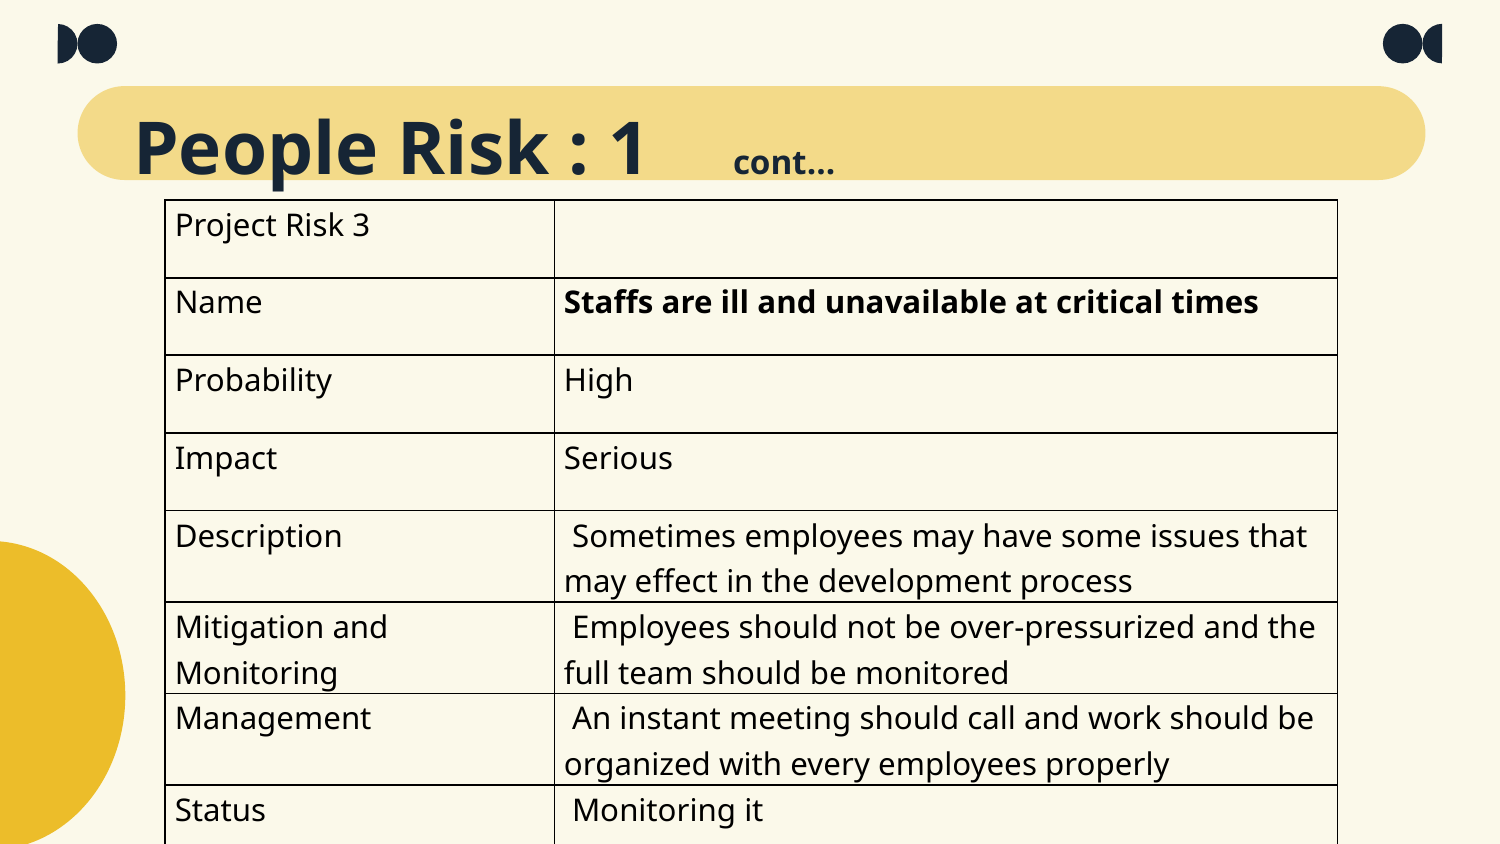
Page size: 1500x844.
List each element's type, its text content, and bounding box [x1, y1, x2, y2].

table_cell Monitoring it [555, 786, 1337, 844]
title People Risk : 1 cont… [118, 86, 1382, 180]
table_cell High [555, 356, 1337, 432]
table_cell Mitigation and Monitoring [166, 603, 554, 693]
table_cell Serious [555, 434, 1337, 510]
table_cell Management [166, 694, 554, 784]
table_cell Status [166, 786, 554, 844]
table_cell Sometimes employees may have some issues that may effect in the development process [555, 511, 1337, 601]
table_cell An instant meeting should call and work should be organized with every employees properly [555, 694, 1337, 784]
table_cell Employees should not be over-pressurized and the full team should be monitored [555, 603, 1337, 693]
text_box [77, 86, 118, 180]
table_cell Staffs are ill and unavailable at critical times [555, 279, 1337, 354]
table_header Project Risk 3 [166, 201, 554, 277]
table_cell Name [166, 279, 554, 354]
table_header [555, 201, 1337, 277]
table_cell Impact [166, 434, 554, 510]
text_box [1382, 86, 1426, 180]
table_cell Probability [166, 356, 554, 432]
table_cell Description [166, 511, 554, 601]
